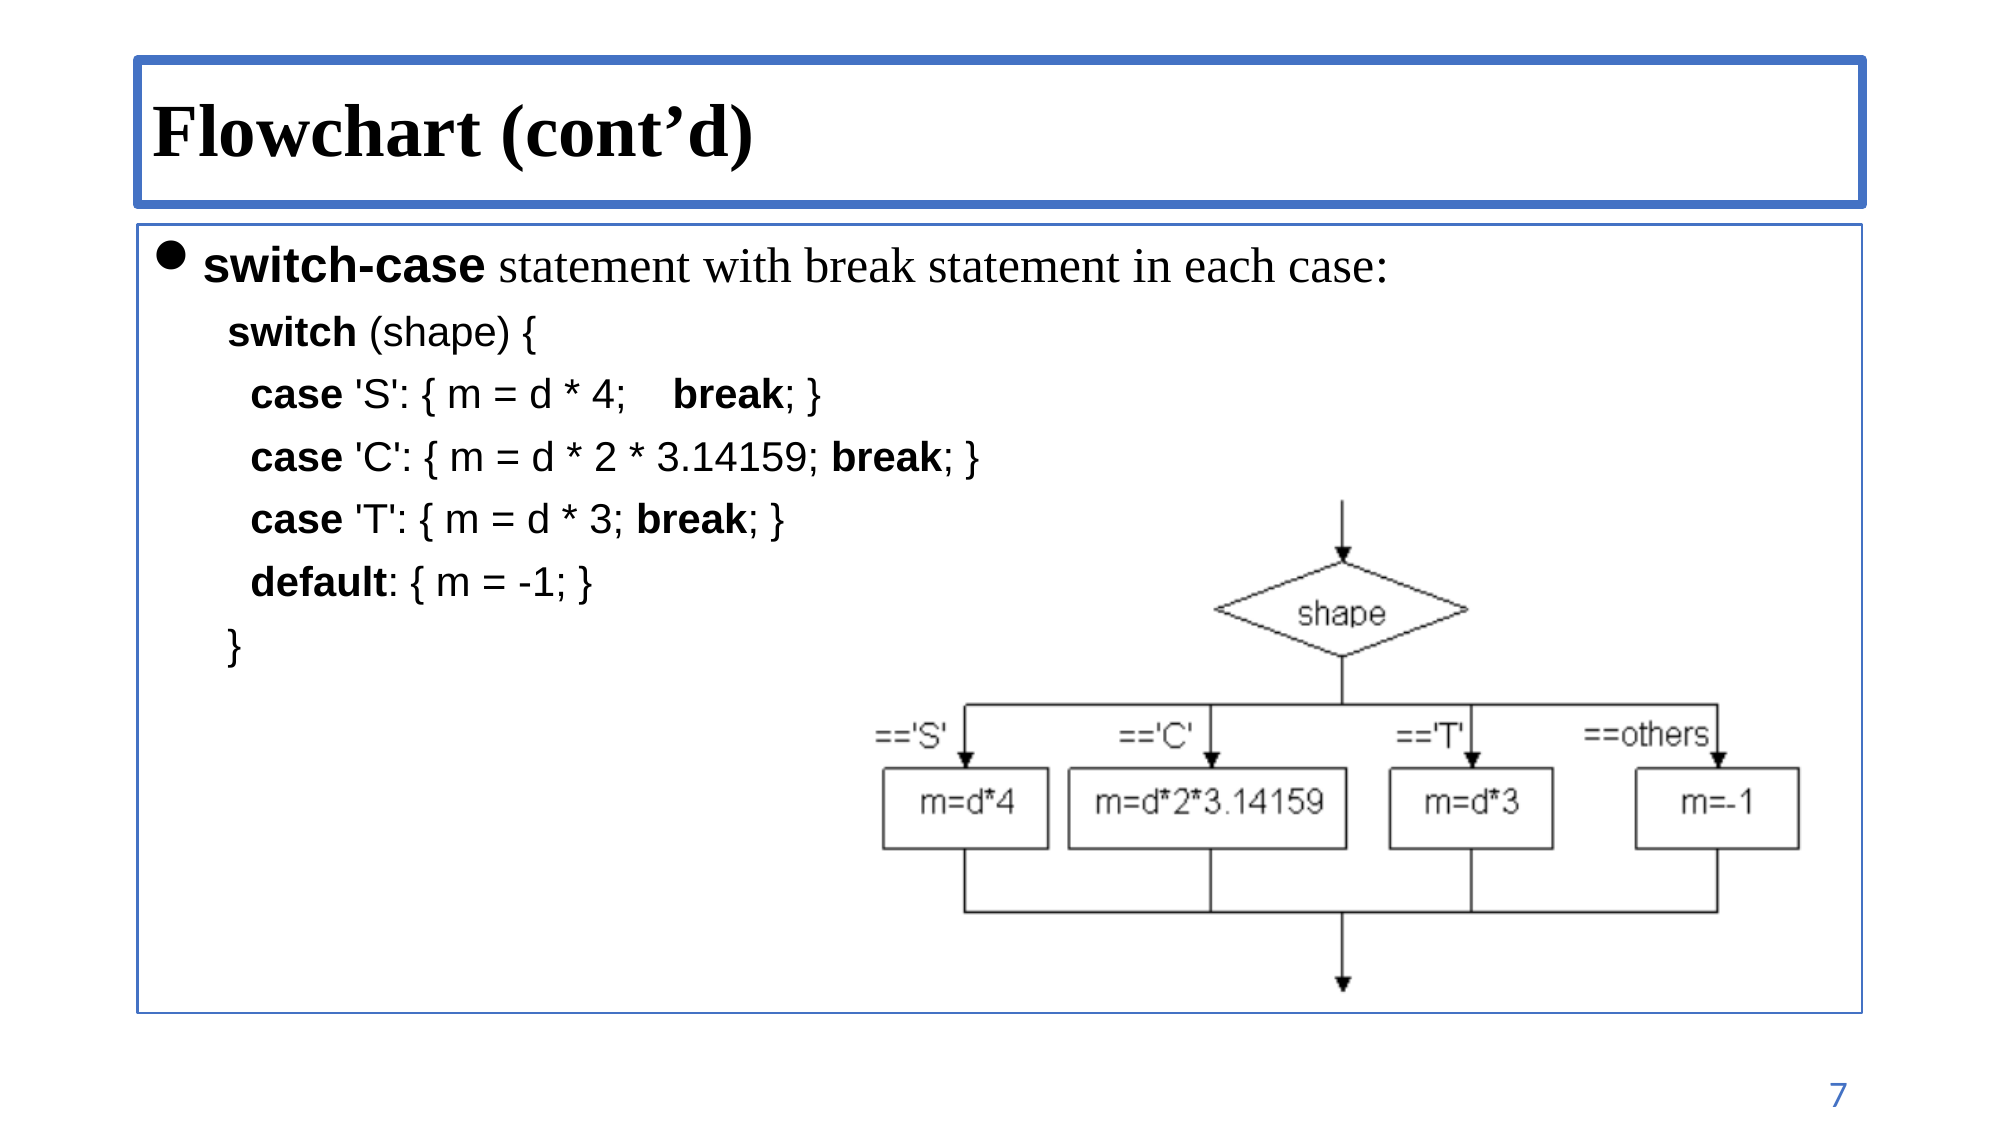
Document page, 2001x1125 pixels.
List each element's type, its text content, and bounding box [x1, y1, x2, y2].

list switch-case statement with break statement in each case: switch (shape) { case 'S': { m = d * 4; break; } case 'C': { m = d * 2 * 3.14159; break; } case 'T': { m = d * 3; break; } default: { m = -1; } } [136, 223, 1863, 1014]
picture [865, 489, 1811, 1003]
title Flowchart (cont’d) [133, 55, 1867, 209]
